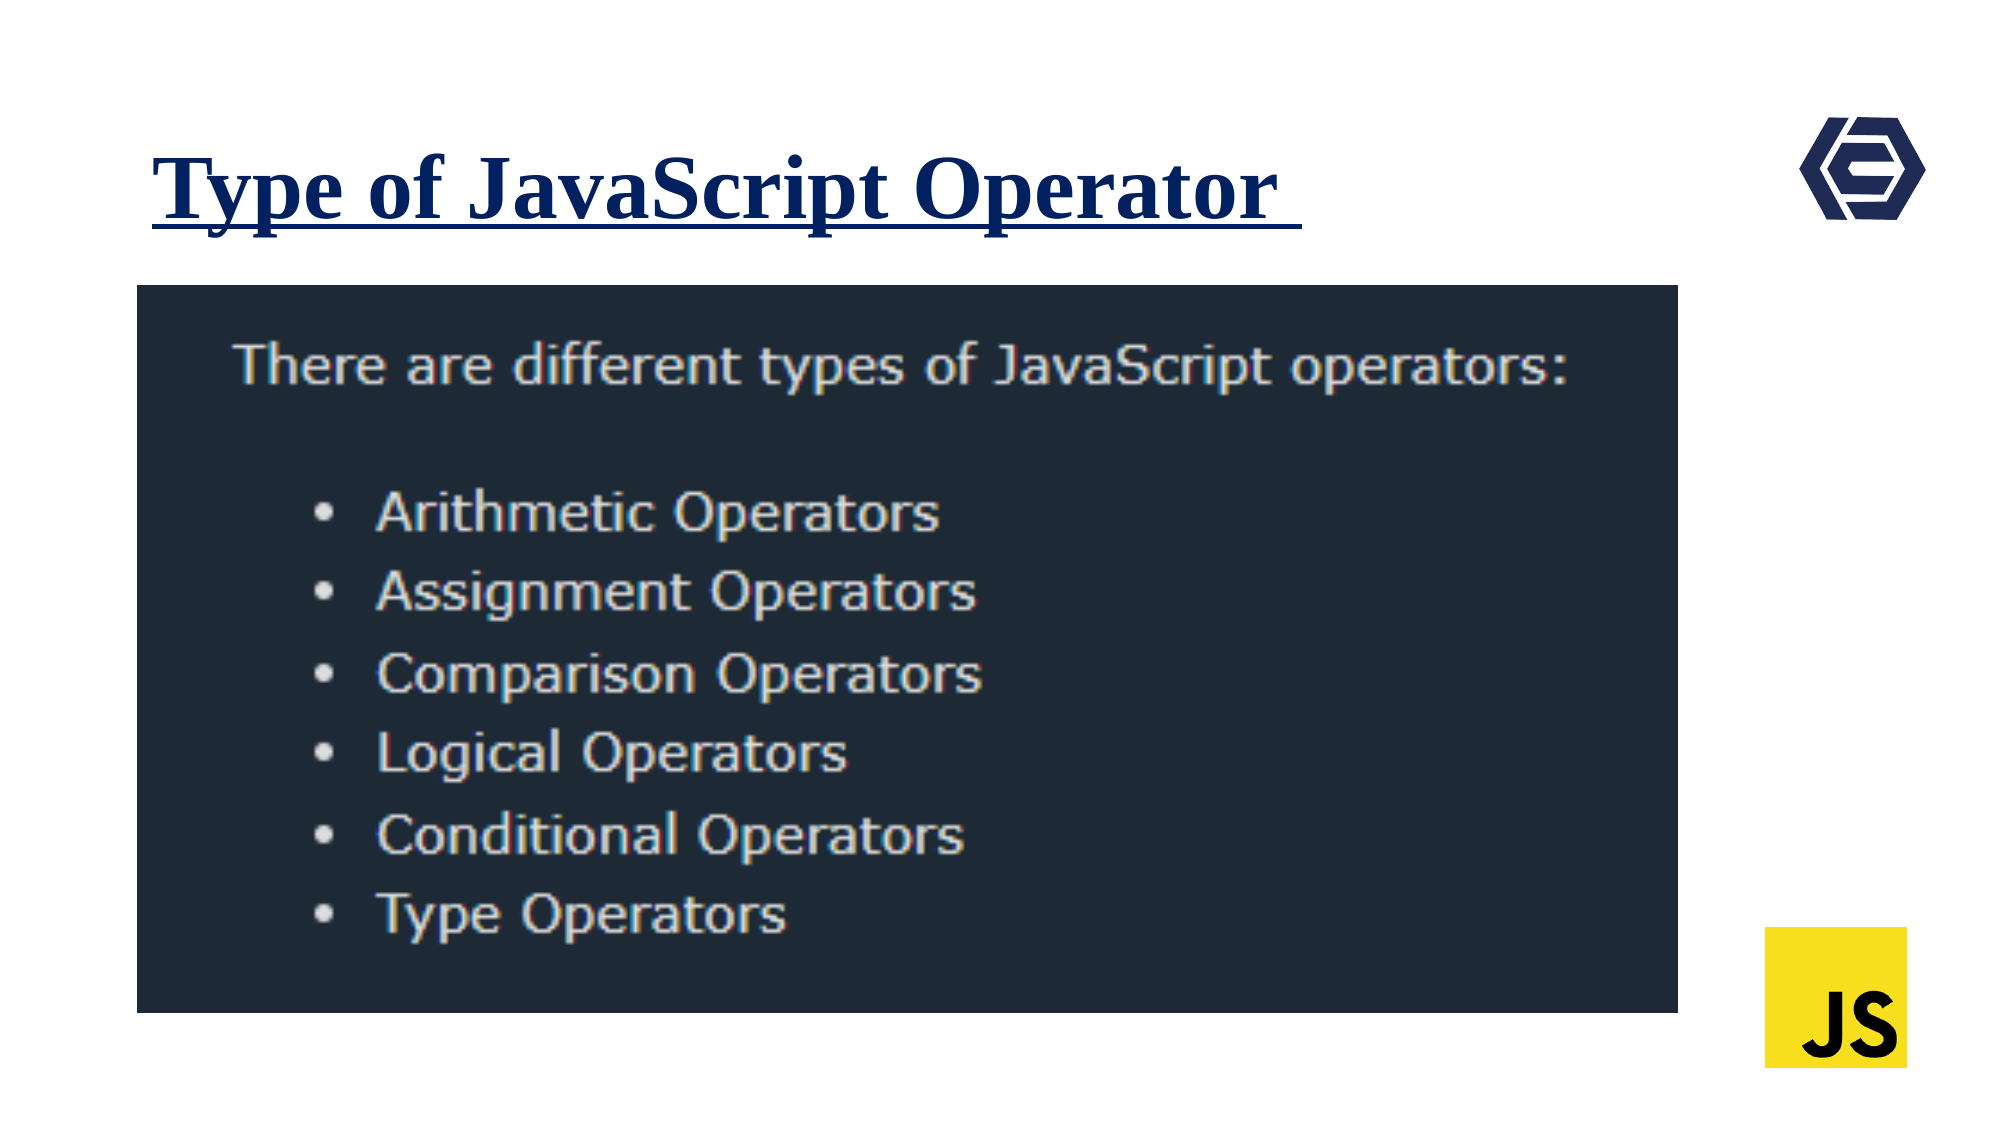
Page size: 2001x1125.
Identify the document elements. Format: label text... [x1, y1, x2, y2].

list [1765, 927, 1907, 1068]
picture [1799, 117, 1926, 220]
title Type of JavaScript Operator [137, 92, 1379, 285]
picture [137, 285, 1678, 1013]
